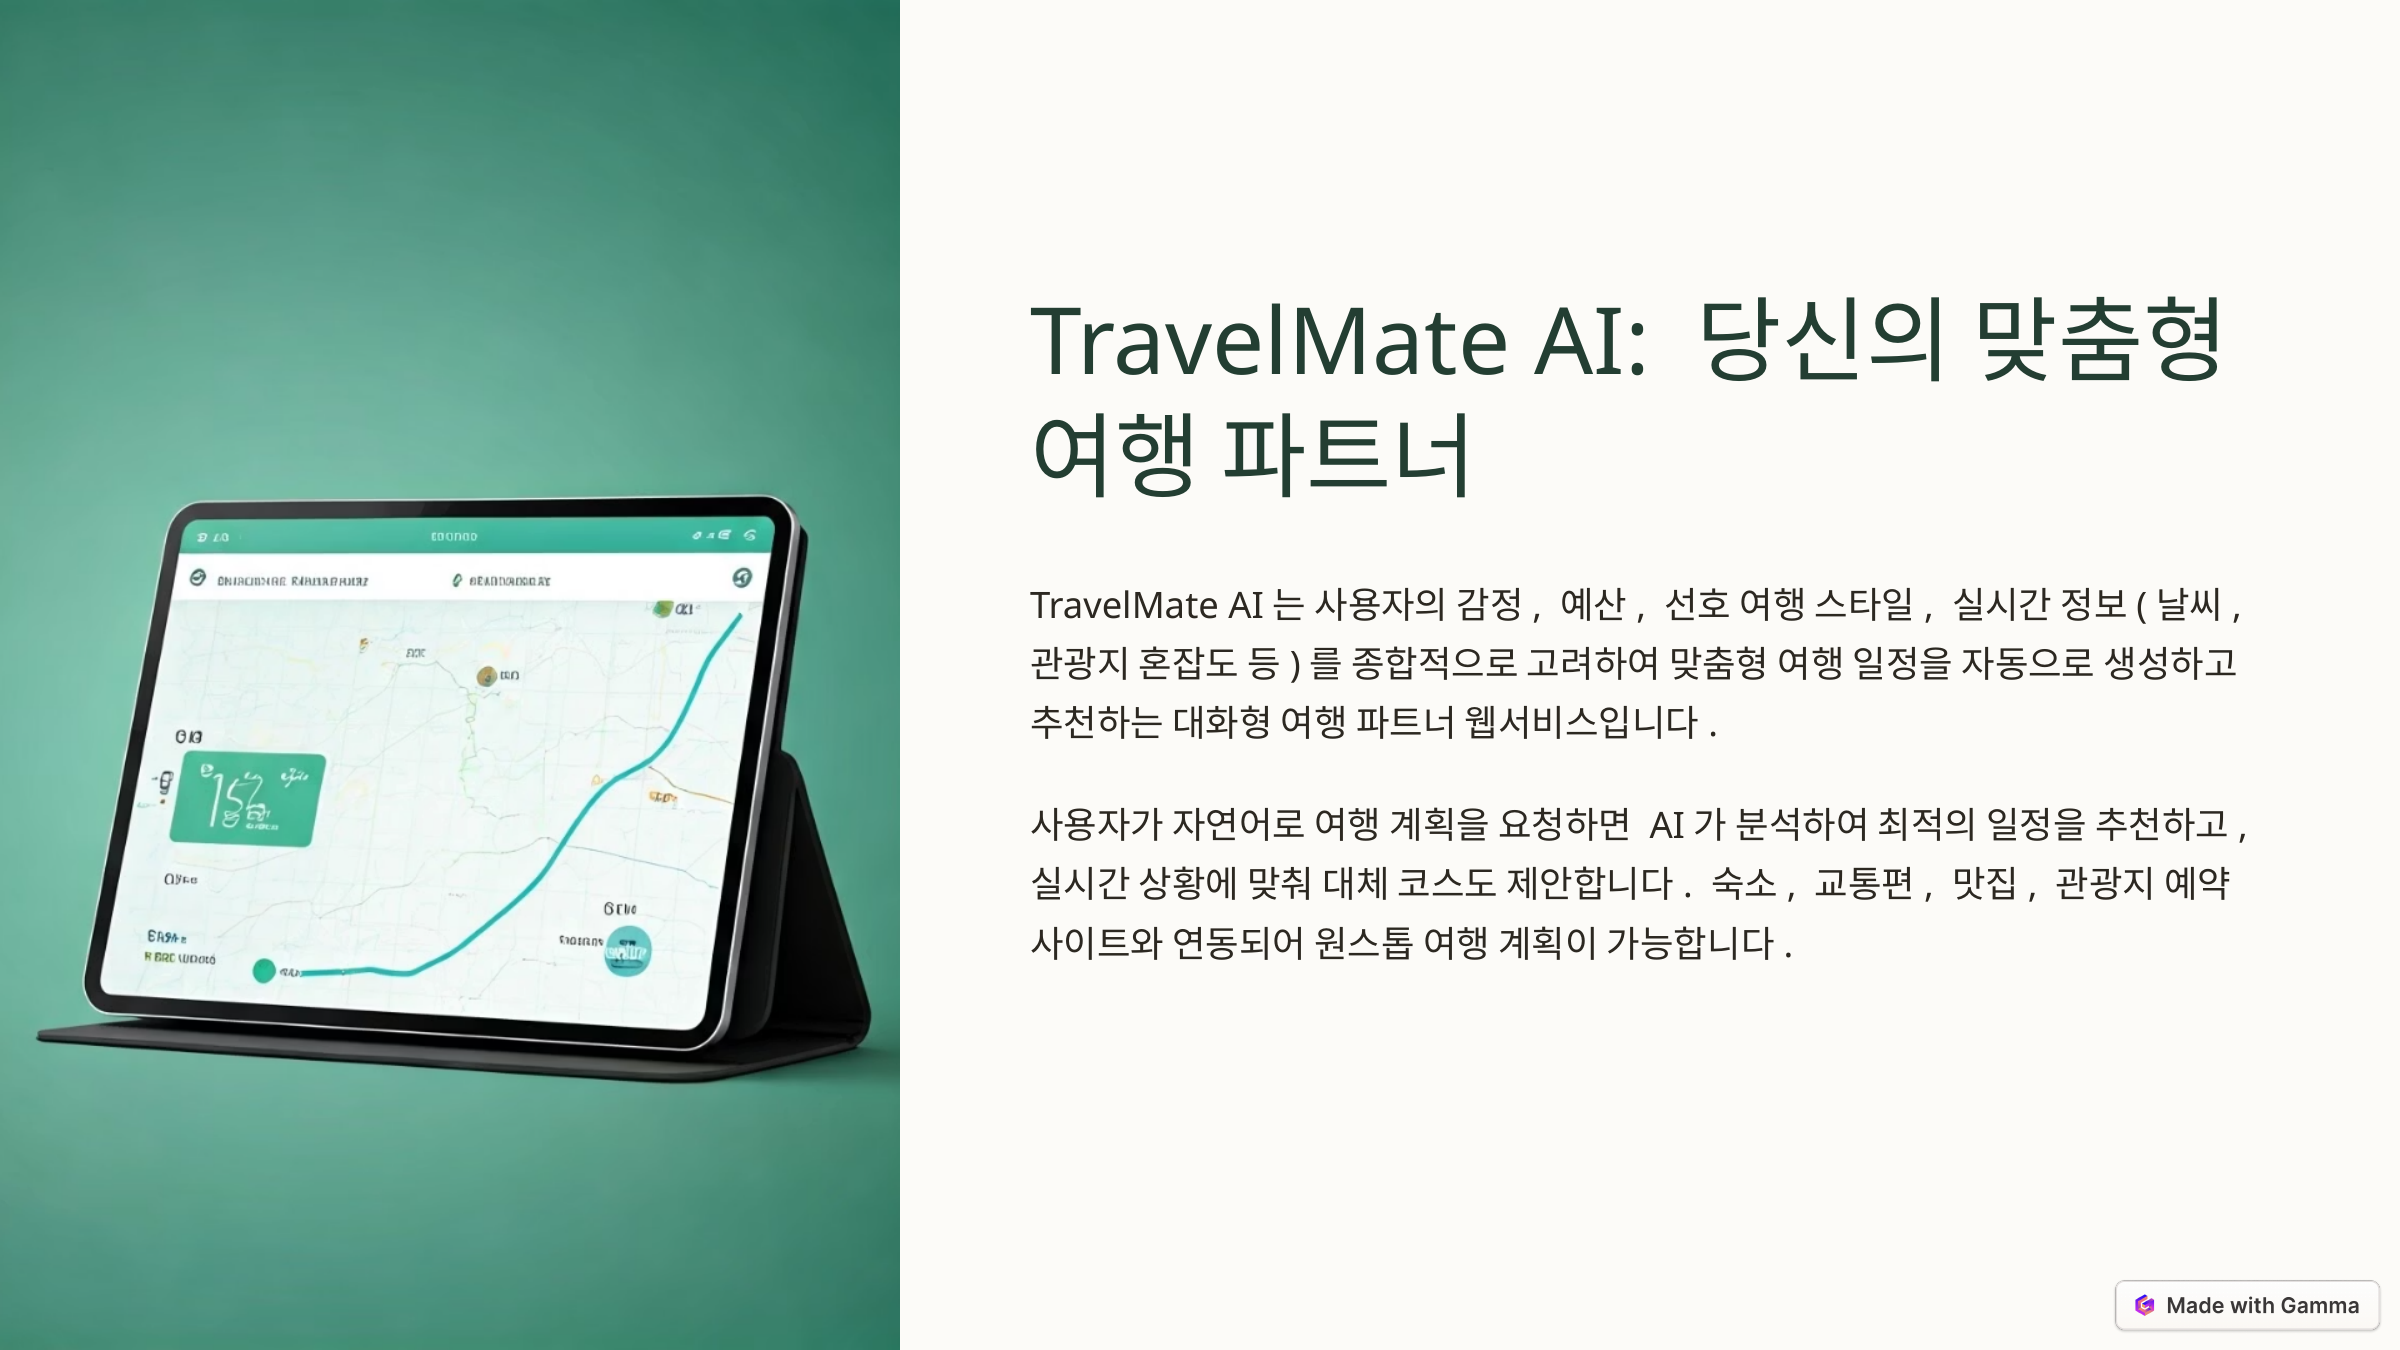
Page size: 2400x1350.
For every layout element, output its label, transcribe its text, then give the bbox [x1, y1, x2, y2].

text_box TravelMate AI는 사용자의 감정, 예산, 선호 여행 스타일, 실시간 정보(날씨, 관광지 혼잡도 등)를 종합적으로 고려하여 맞춤형 여행 일정을 자동으로 생성하고 추천하는 대화형 여행 파트너 웹서비스입니다. [1030, 566, 2270, 745]
text_box 사용자가 자연어로 여행 계획을 요청하면 AI가 분석하여 최적의 일정을 추천하고, 실시간 상황에 맞춰 대체 코스도 제안합니다. 숙소, 교통편, 맛집, 관광지 예약 사이트와 연동되어 원스톱 여행 계획이 가능합니다. [1030, 786, 2270, 966]
picture [2106, 1271, 2389, 1339]
text_box TravelMate AI: 당신의 맞춤형 여행 파트너 [1030, 277, 2270, 511]
picture [0, 0, 900, 1350]
